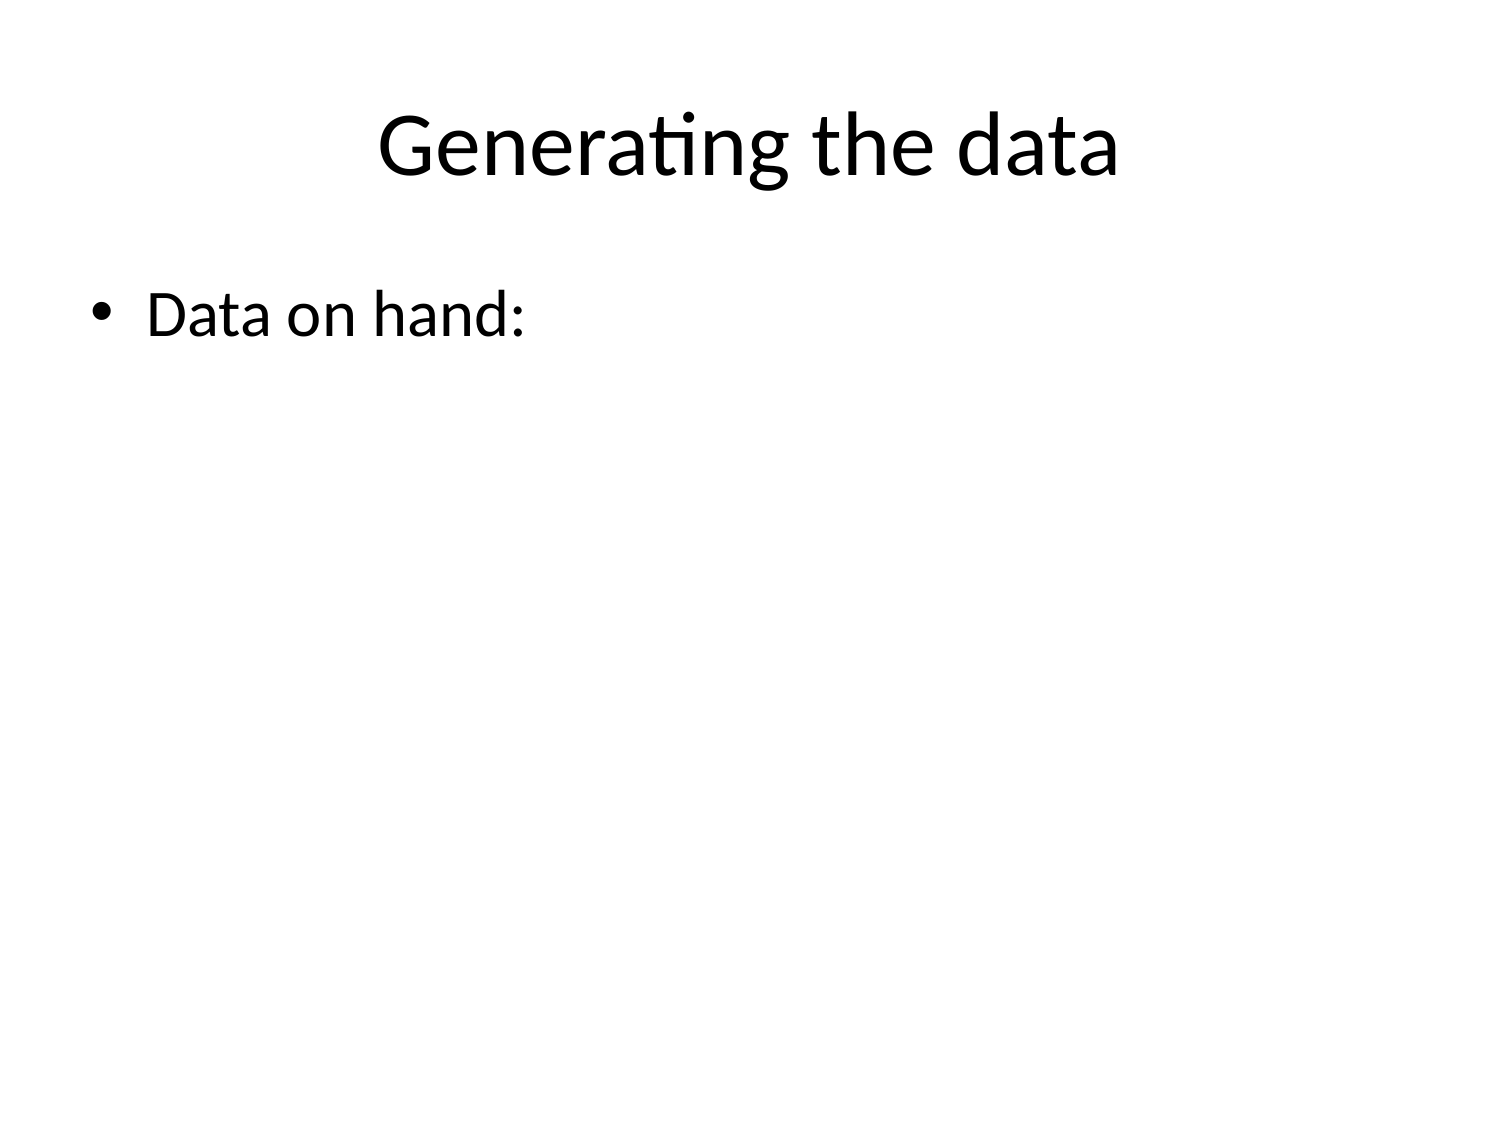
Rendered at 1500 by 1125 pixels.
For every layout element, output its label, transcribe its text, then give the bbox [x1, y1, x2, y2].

title Generating the data [75, 45, 1425, 233]
list Data on hand: [75, 262, 1425, 1005]
